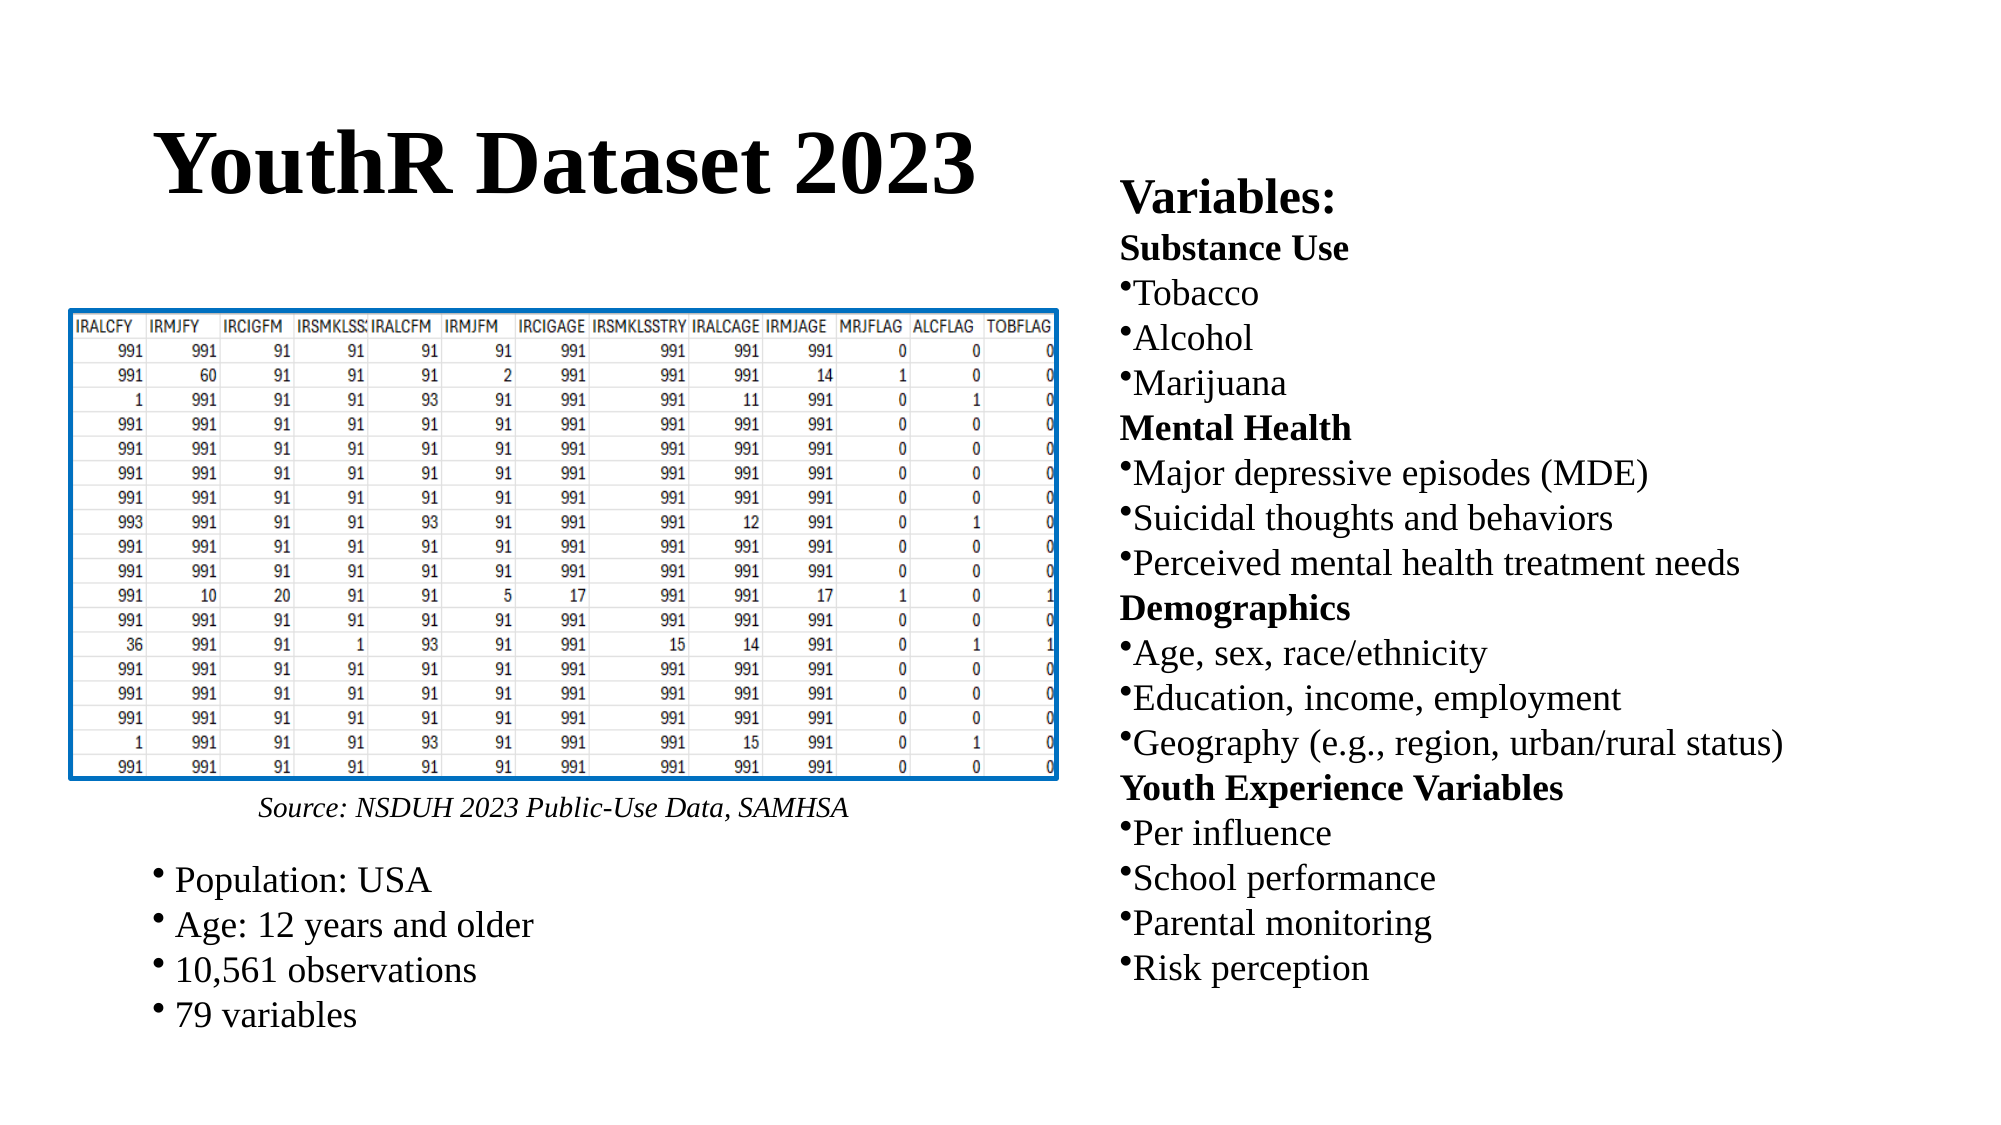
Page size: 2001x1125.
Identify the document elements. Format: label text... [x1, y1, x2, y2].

text_box Population: USA Age: 12 years and older 10,561 observations 79 variables [137, 847, 1119, 1125]
title YouthR Dataset 2023 [137, 55, 1863, 273]
picture [72, 312, 1054, 777]
text_box Variables: Substance Use Tobacco Alcohol Marijuana Mental Health Major depressive episodes (MDE) Suicidal thoughts and behaviors Perceived mental health treatment needs Demographics Age, sex, race/ethnicity Education, income, employment Geography (e.g., region, urban/rural status) Youth Experience Variables Per influence School performance Parental monitoring Risk perception [1104, 155, 2000, 1041]
text_box Source: NSDUH 2023 Public-Use Data, SAMHSA [53, 780, 1055, 831]
